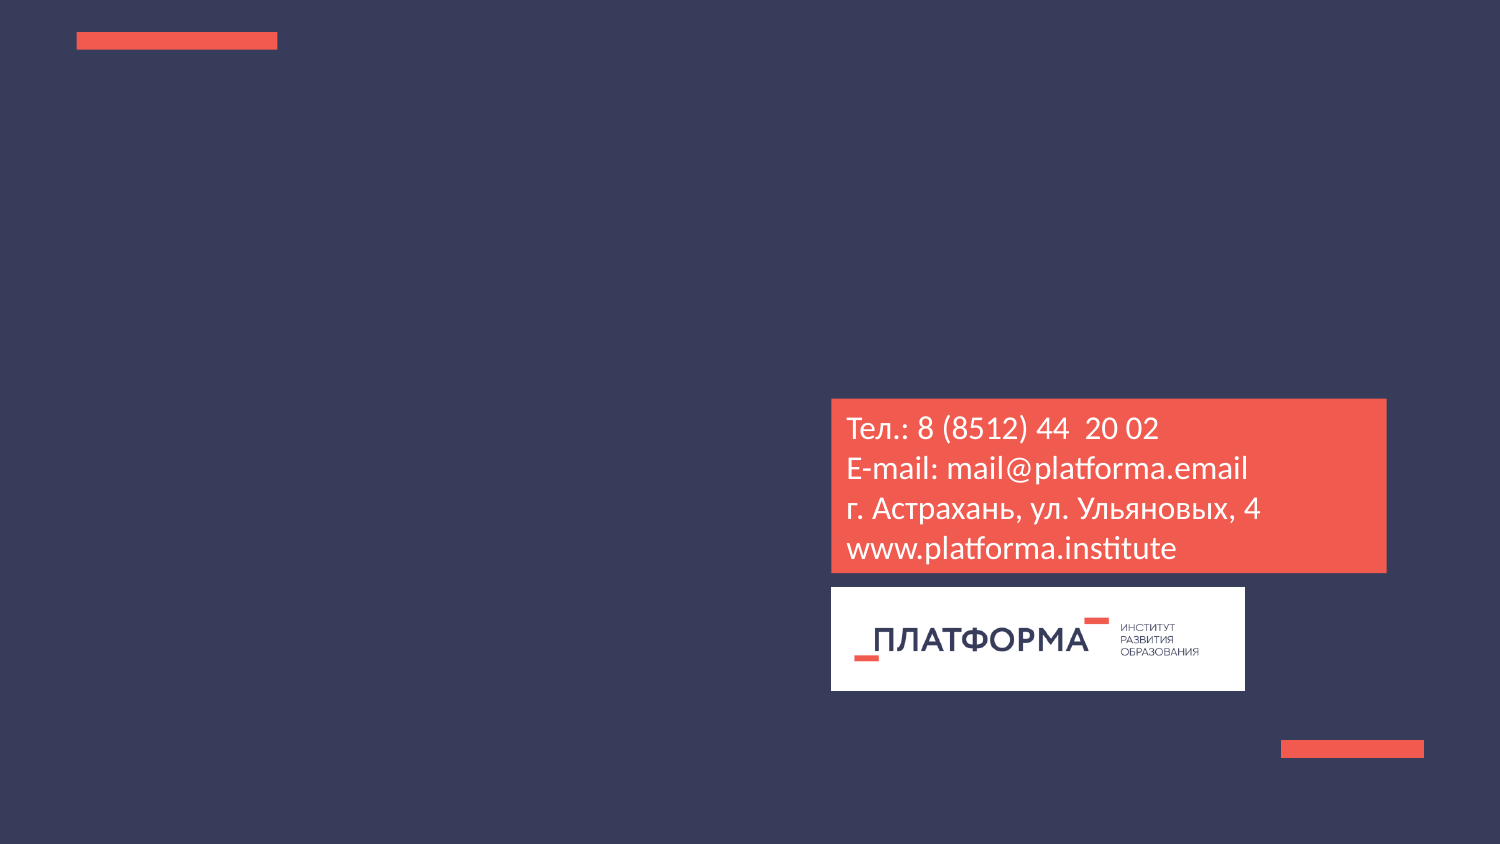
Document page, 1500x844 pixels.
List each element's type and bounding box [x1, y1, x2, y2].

picture [831, 587, 1245, 691]
picture [1281, 740, 1424, 758]
